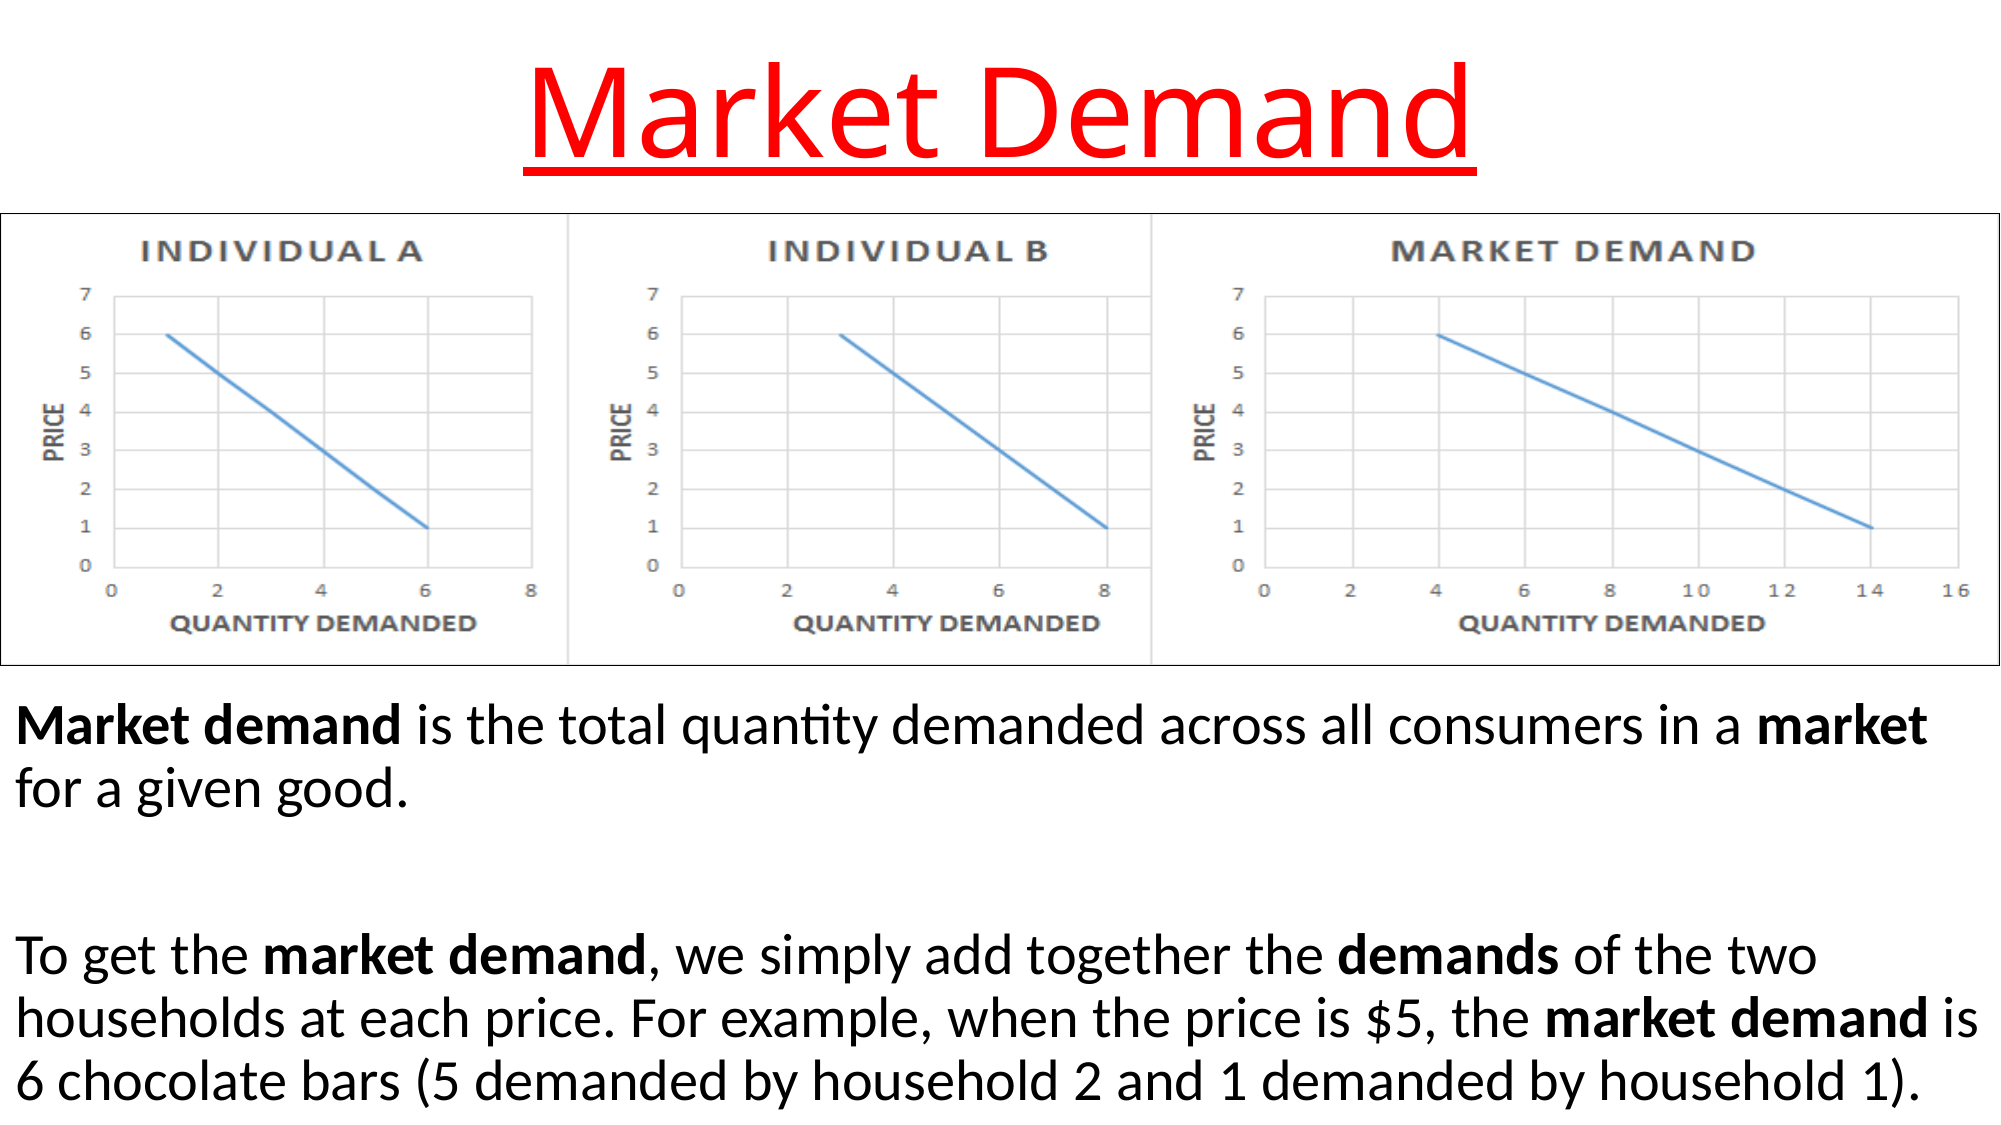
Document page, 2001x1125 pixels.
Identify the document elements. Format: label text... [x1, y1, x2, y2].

picture [0, 213, 2000, 666]
list Market demand is the total quantity demanded across all consumers in a market for a given good. To get the market demand, we simply add together the demands of the two households at each price. For example, when the price is $5, the market demand is 6 chocolate bars (5 demanded by household 2 and 1 demanded by household 1). [0, 686, 2000, 1125]
title Market Demand [0, 0, 2000, 192]
